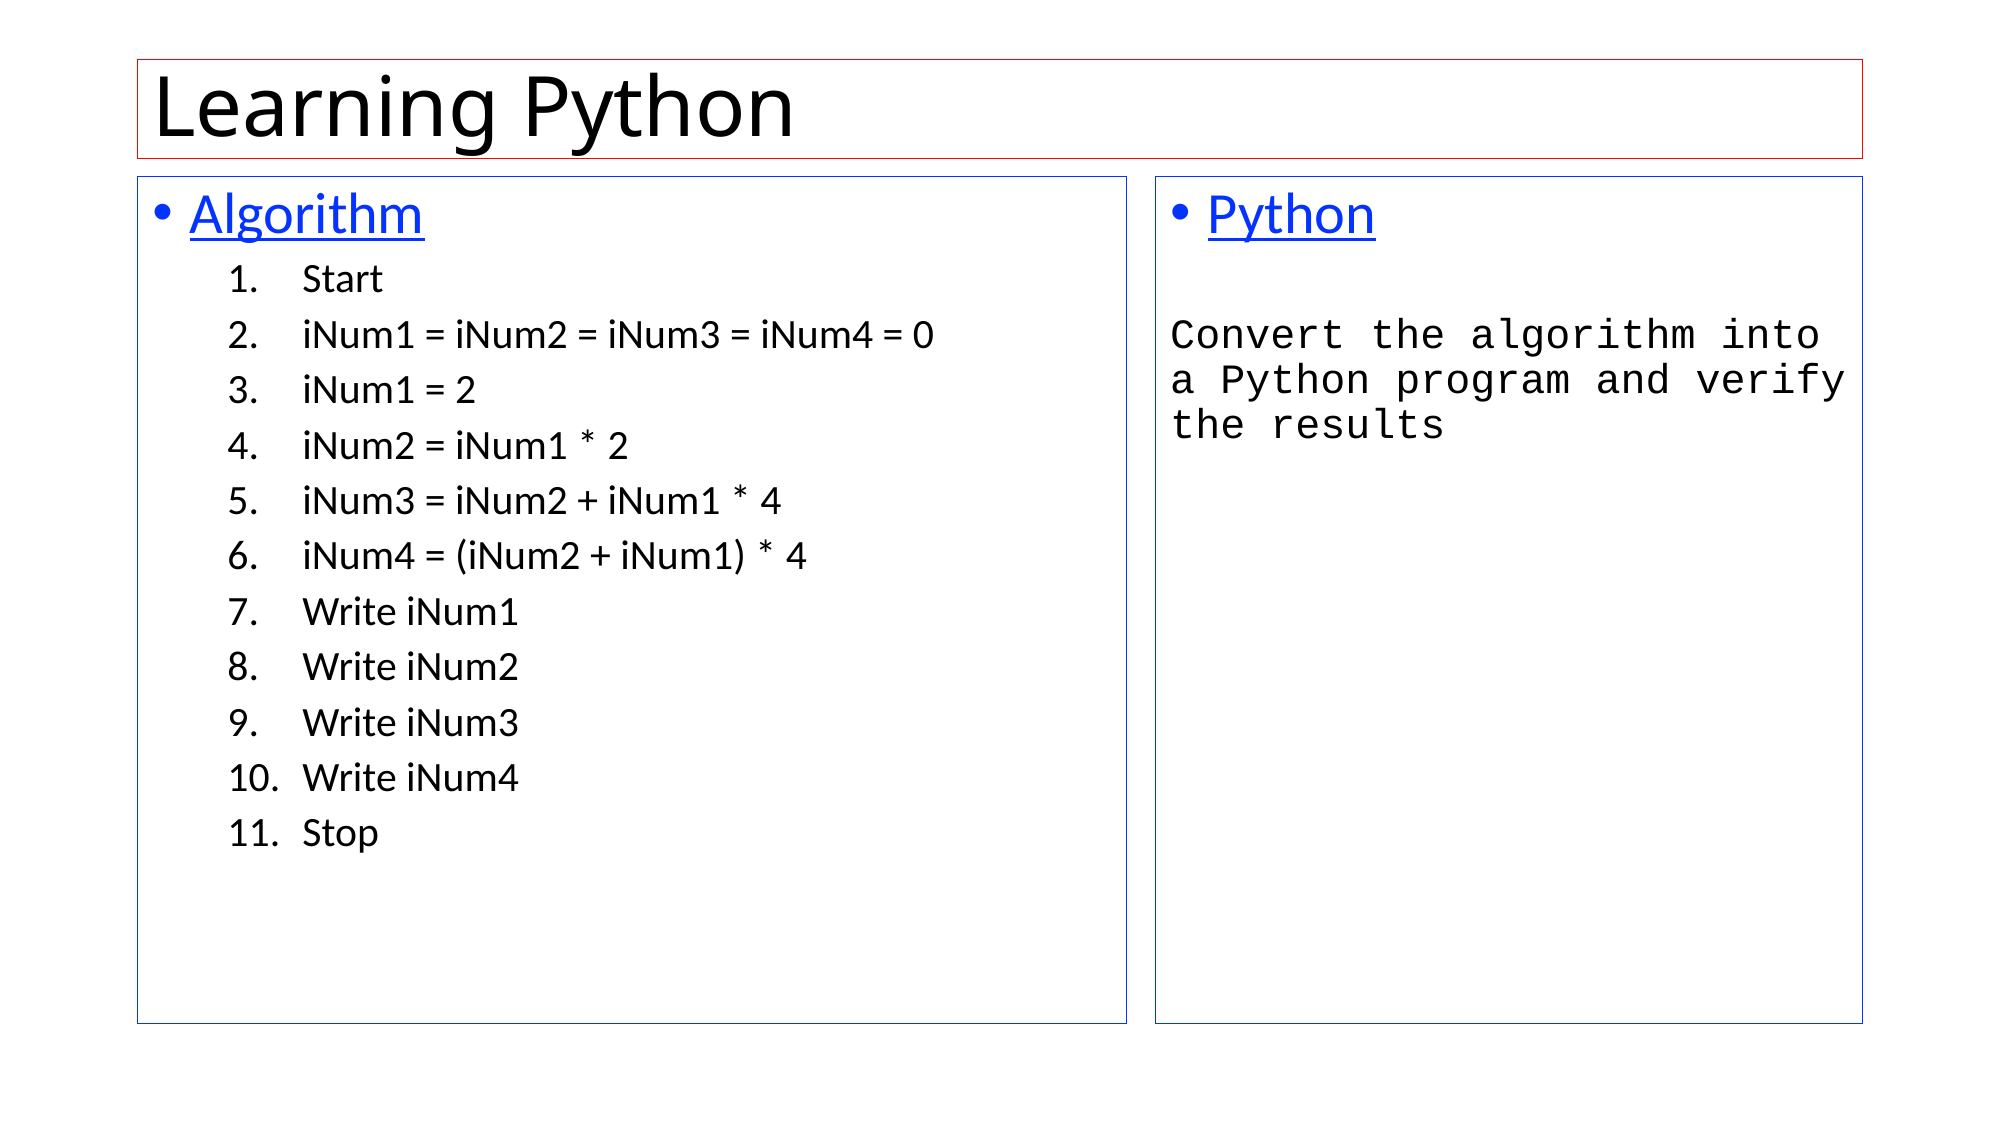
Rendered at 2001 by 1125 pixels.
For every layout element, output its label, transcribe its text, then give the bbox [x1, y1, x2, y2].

list Algorithm Start iNum1 = iNum2 = iNum3 = iNum4 = 0 iNum1 = 2 iNum2 = iNum1 * 2 iNum3 = iNum2 + iNum1 * 4 iNum4 = (iNum2 + iNum1) * 4 Write iNum1 Write iNum2 Write iNum3 Write iNum4 Stop [137, 176, 1127, 1024]
text_box Python Convert the algorithm into a Python program and verify the results [1155, 176, 1863, 1024]
title Learning Python [137, 59, 1863, 159]
